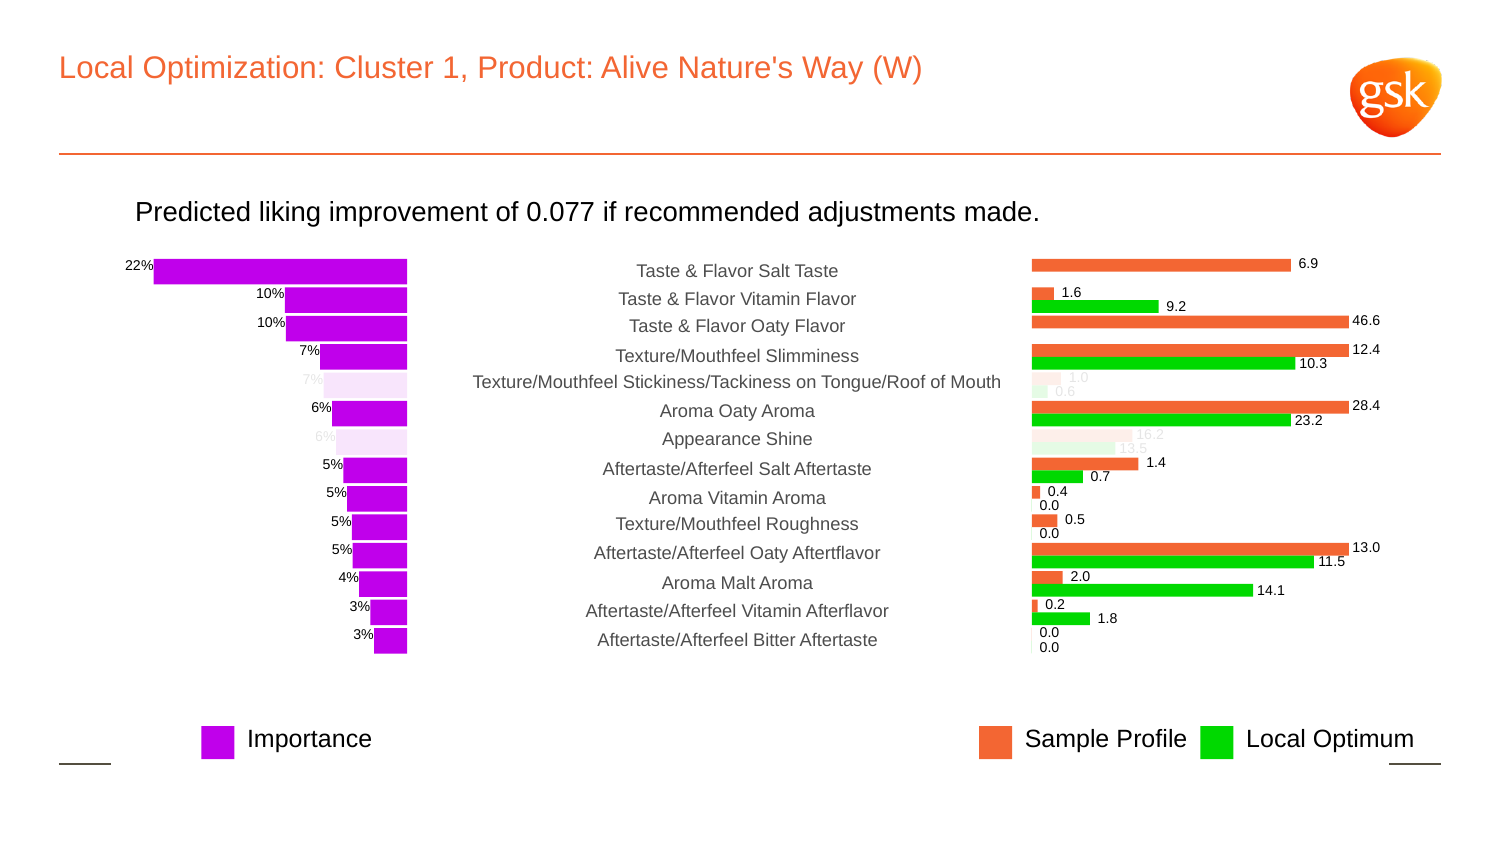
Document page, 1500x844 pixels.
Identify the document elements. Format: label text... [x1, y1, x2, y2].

picture [1333, 38, 1457, 157]
title Local Optimization: Cluster 1, Product: Alive Nature's Way (W) [58, 47, 1302, 86]
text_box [112, 194, 1388, 796]
